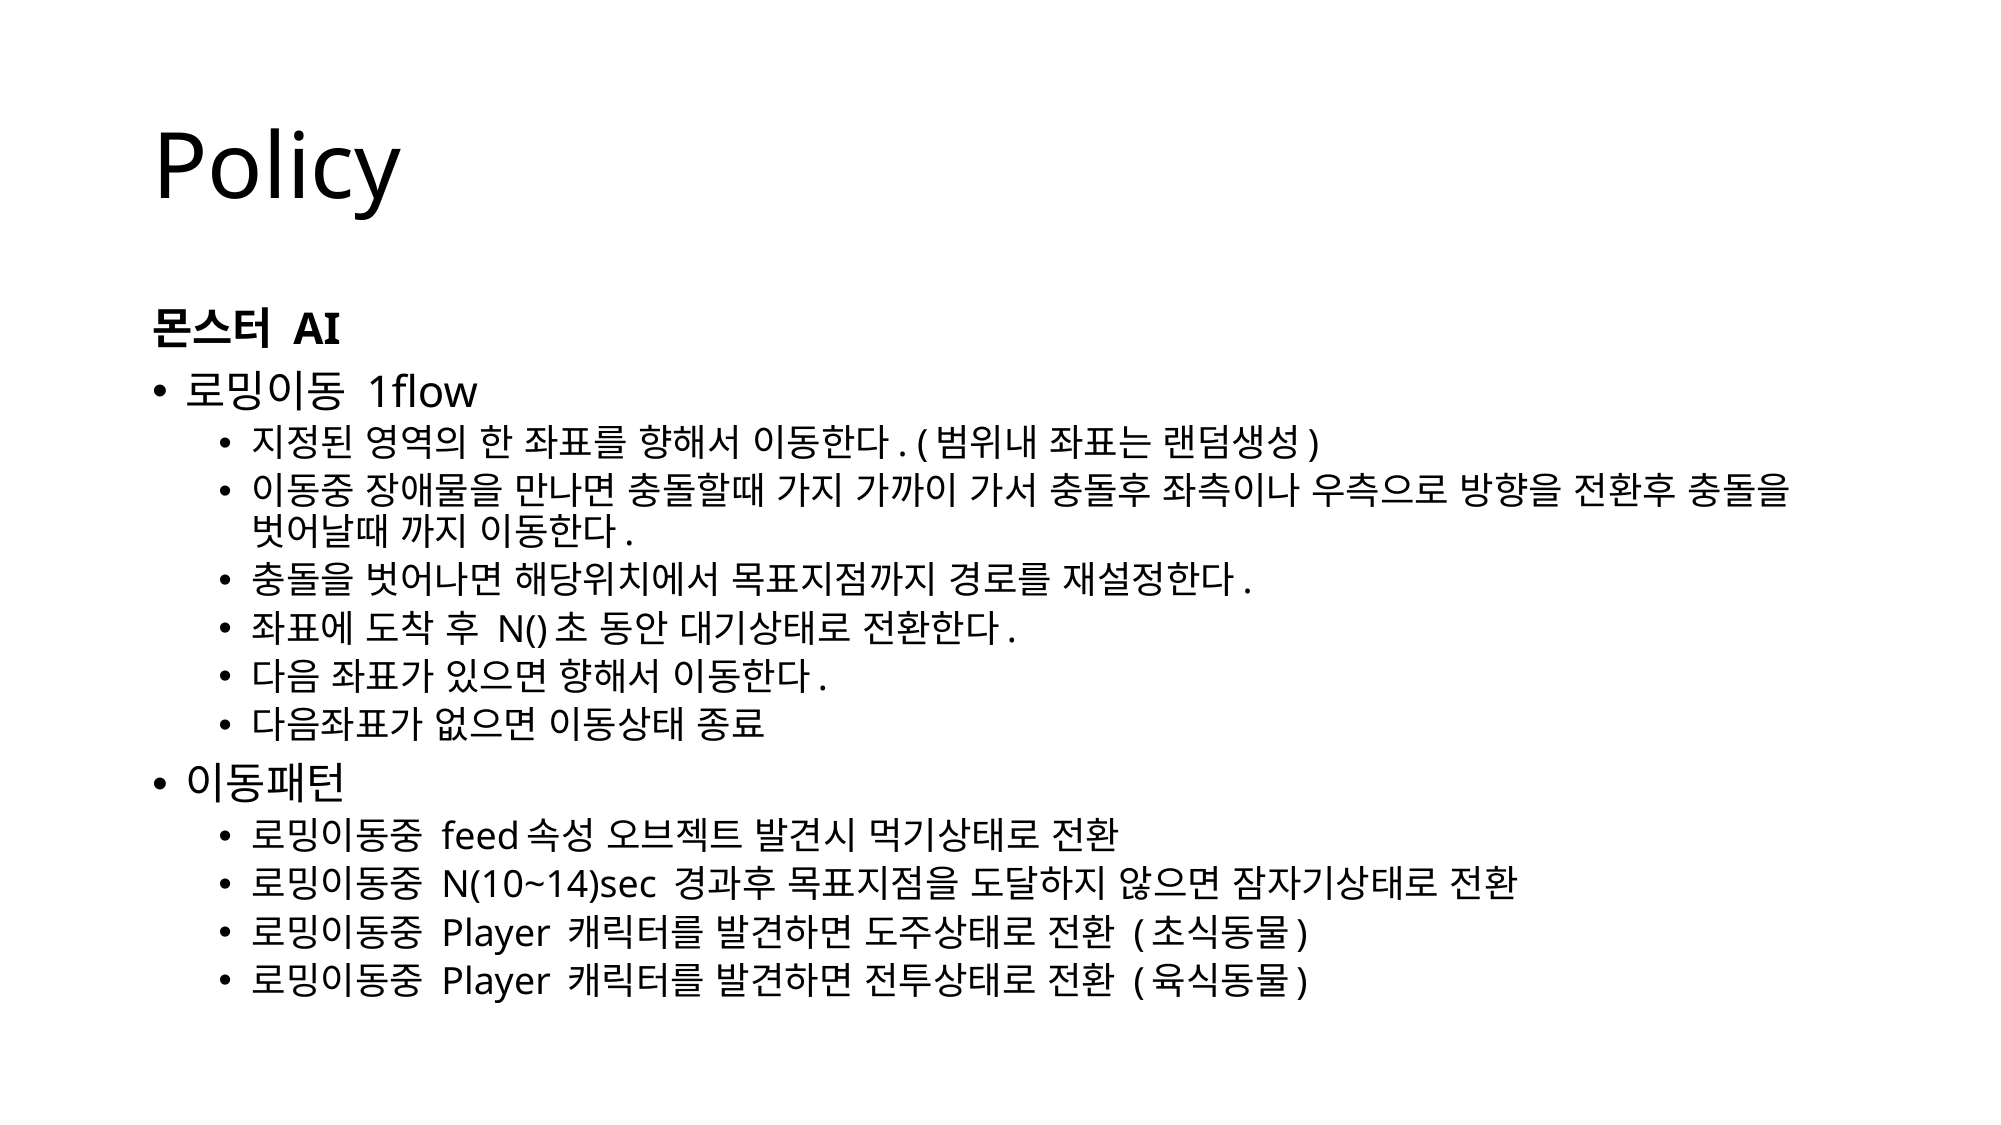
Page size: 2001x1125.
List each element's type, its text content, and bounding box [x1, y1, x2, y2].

list 몬스터 AI 로밍이동 1flow 지정된 영역의 한 좌표를 향해서 이동한다. (범위내 좌표는 랜덤생성) 이동중 장애물을 만나면 충돌할때 가지 가까이 가서 충돌후 좌측이나 우측으로 방향을 전환후 충돌을 벗어날때 까지 이동한다. 충돌을 벗어나면 해당위치에서 목표지점까지 경로를 재설정한다. 좌표에 도착 후 N()초 동안 대기상태로 전환한다. 다음 좌표가 있으면 향해서 이동한다. 다음좌표가 없으면 이동상태 종료 이동패턴 로밍이동중 feed속성 오브젝트 발견시 먹기상태로 전환 로밍이동중 N(10~14)sec 경과후 목표지점을 도달하지 않으면 잠자기상태로 전환 로밍이동중 Player 캐릭터를 발견하면 도주상태로 전환 (초식동물) 로밍이동중 Player 캐릭터를 발견하면 전투상태로 전환 (육식동물) [137, 299, 1936, 1014]
title Policy [137, 59, 1863, 278]
